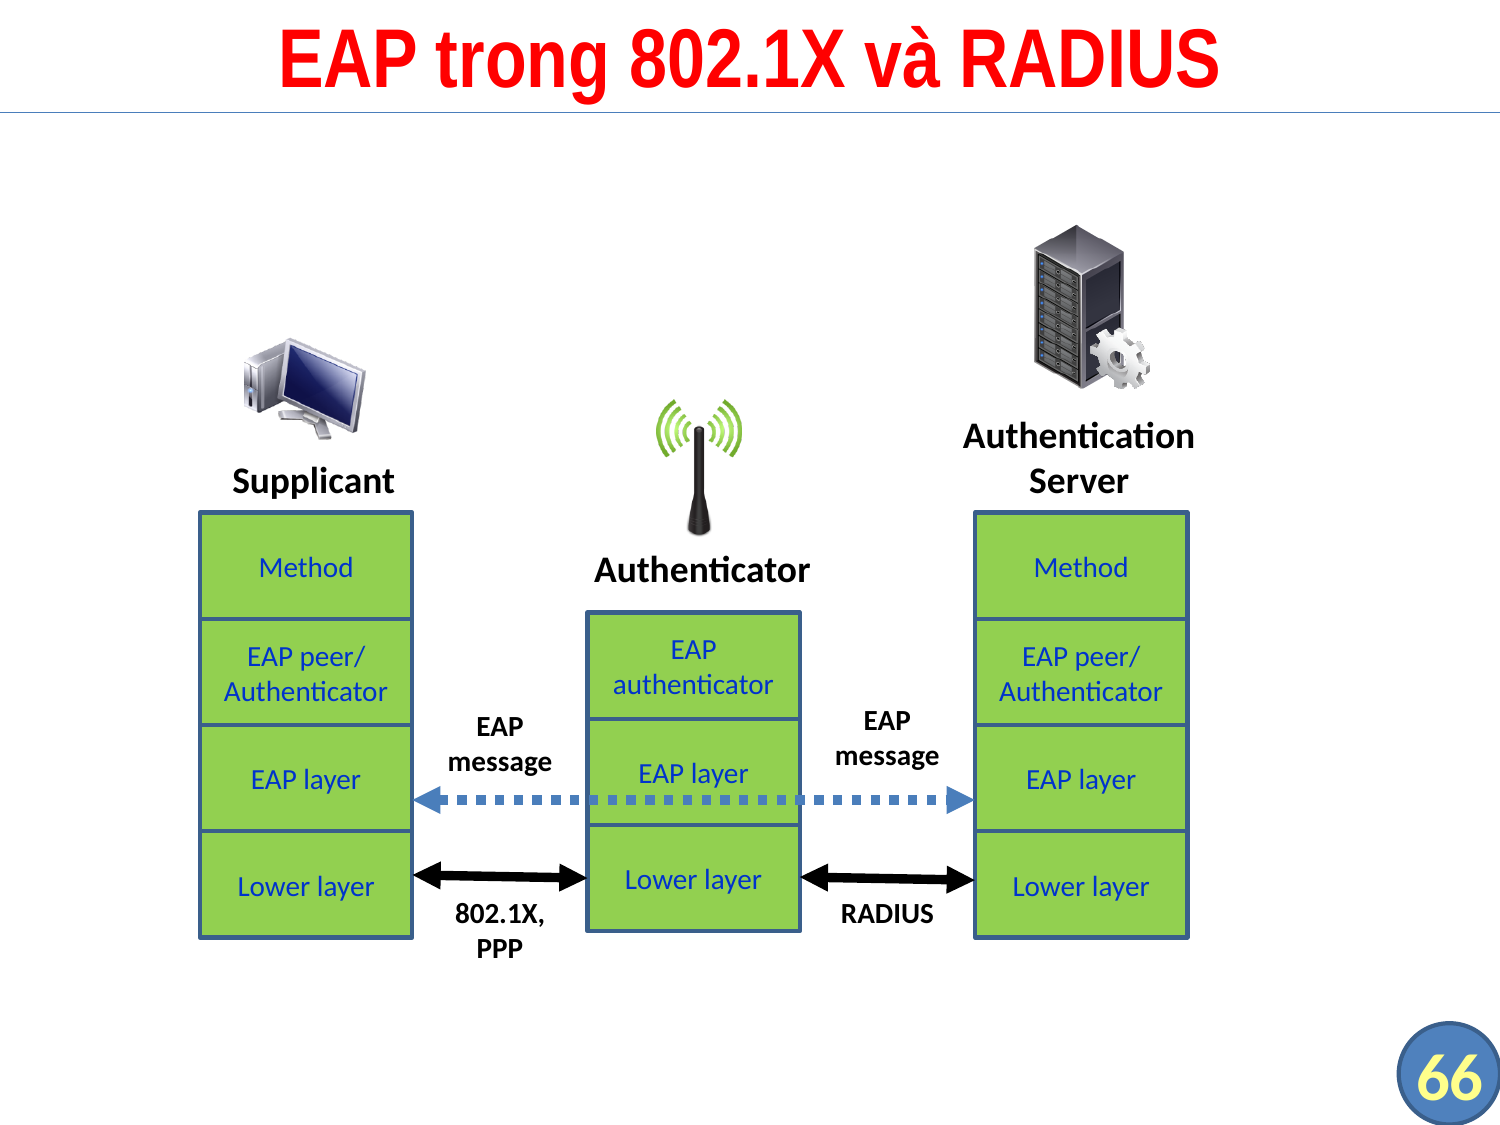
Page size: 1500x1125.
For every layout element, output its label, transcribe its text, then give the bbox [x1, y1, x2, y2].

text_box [629, 399, 776, 572]
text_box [987, 224, 1172, 467]
slide_number 66 [1399, 1023, 1500, 1125]
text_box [227, 337, 401, 486]
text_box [199, 512, 1188, 974]
title EAP trong 802.1X và RADIUS [0, 0, 1500, 113]
